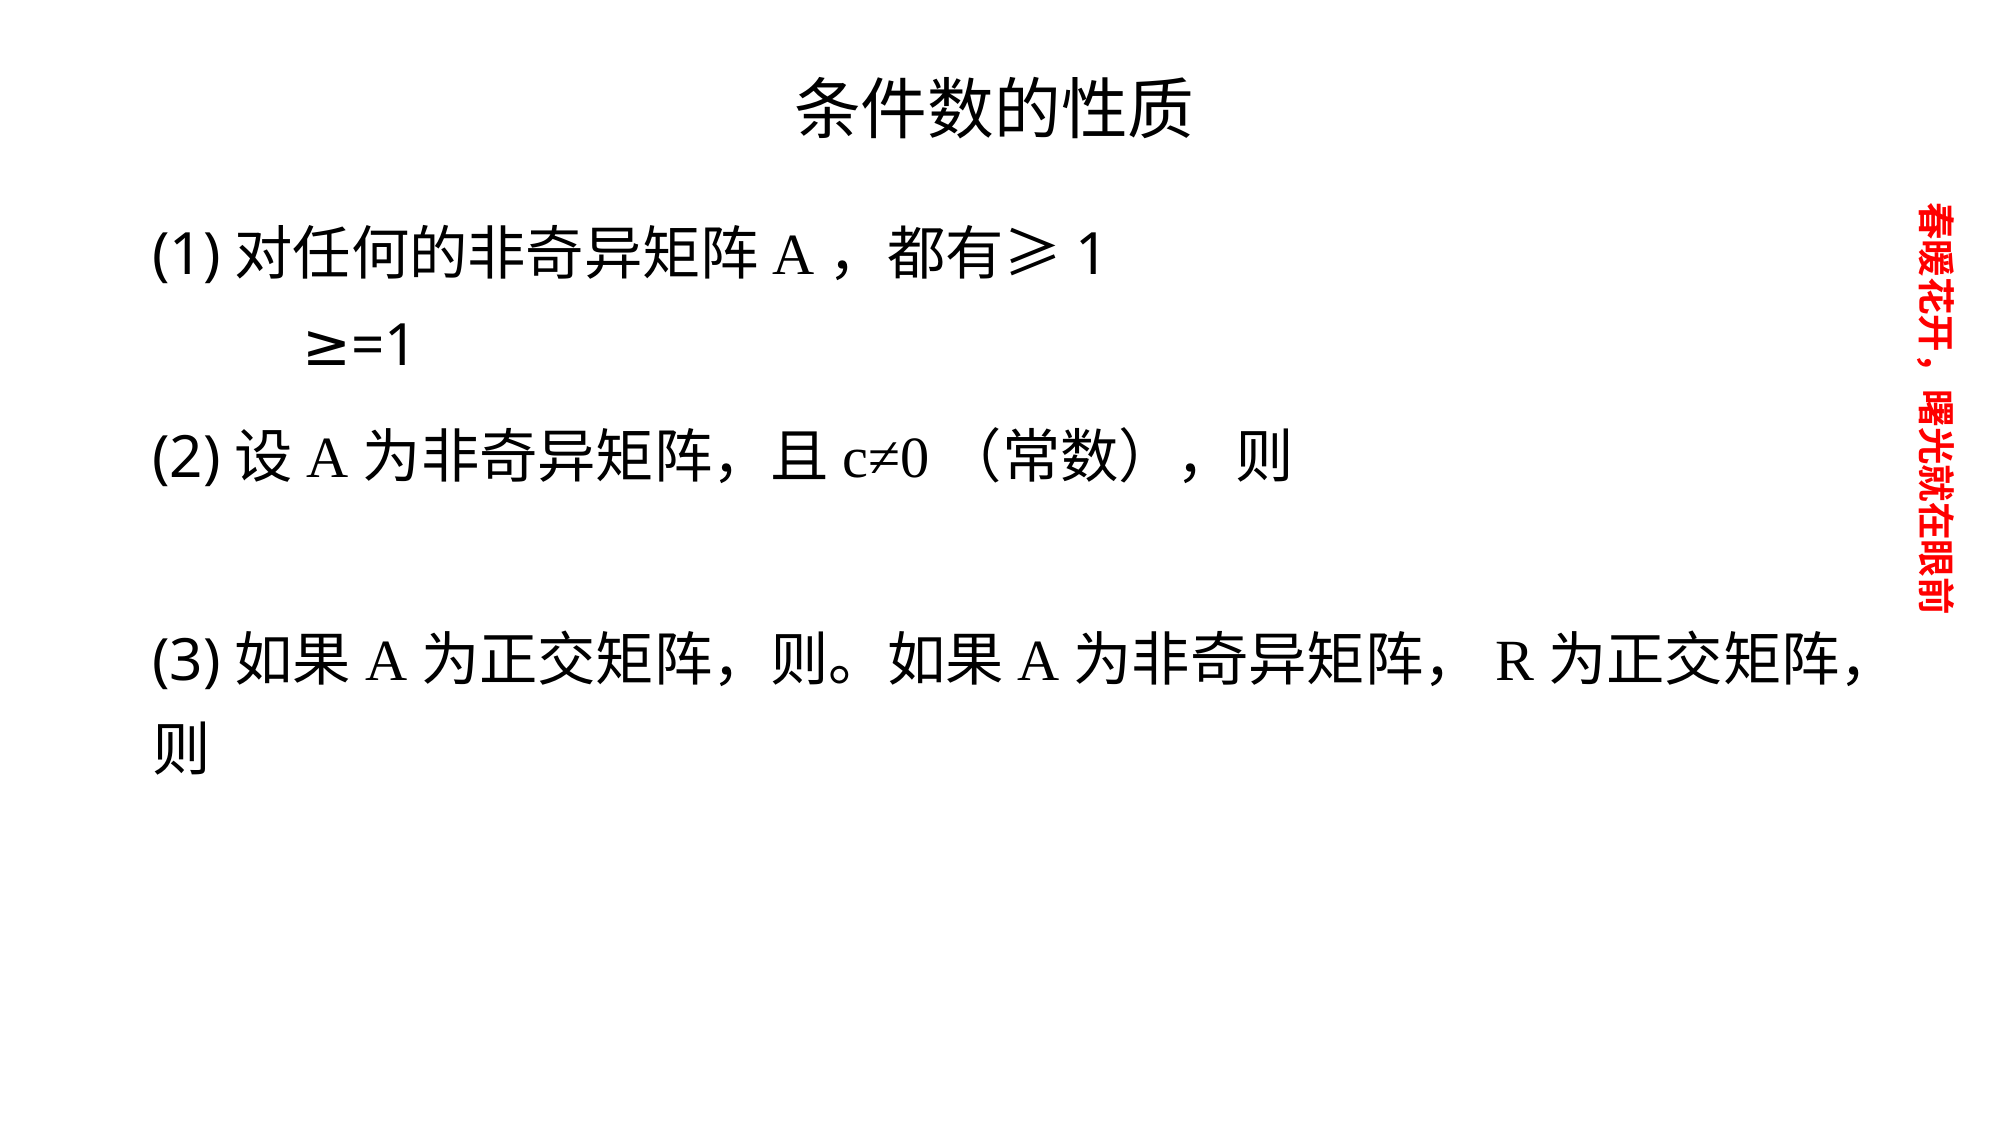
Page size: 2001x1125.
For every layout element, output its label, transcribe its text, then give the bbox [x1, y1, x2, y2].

title 条件数的性质 [131, 59, 1857, 165]
